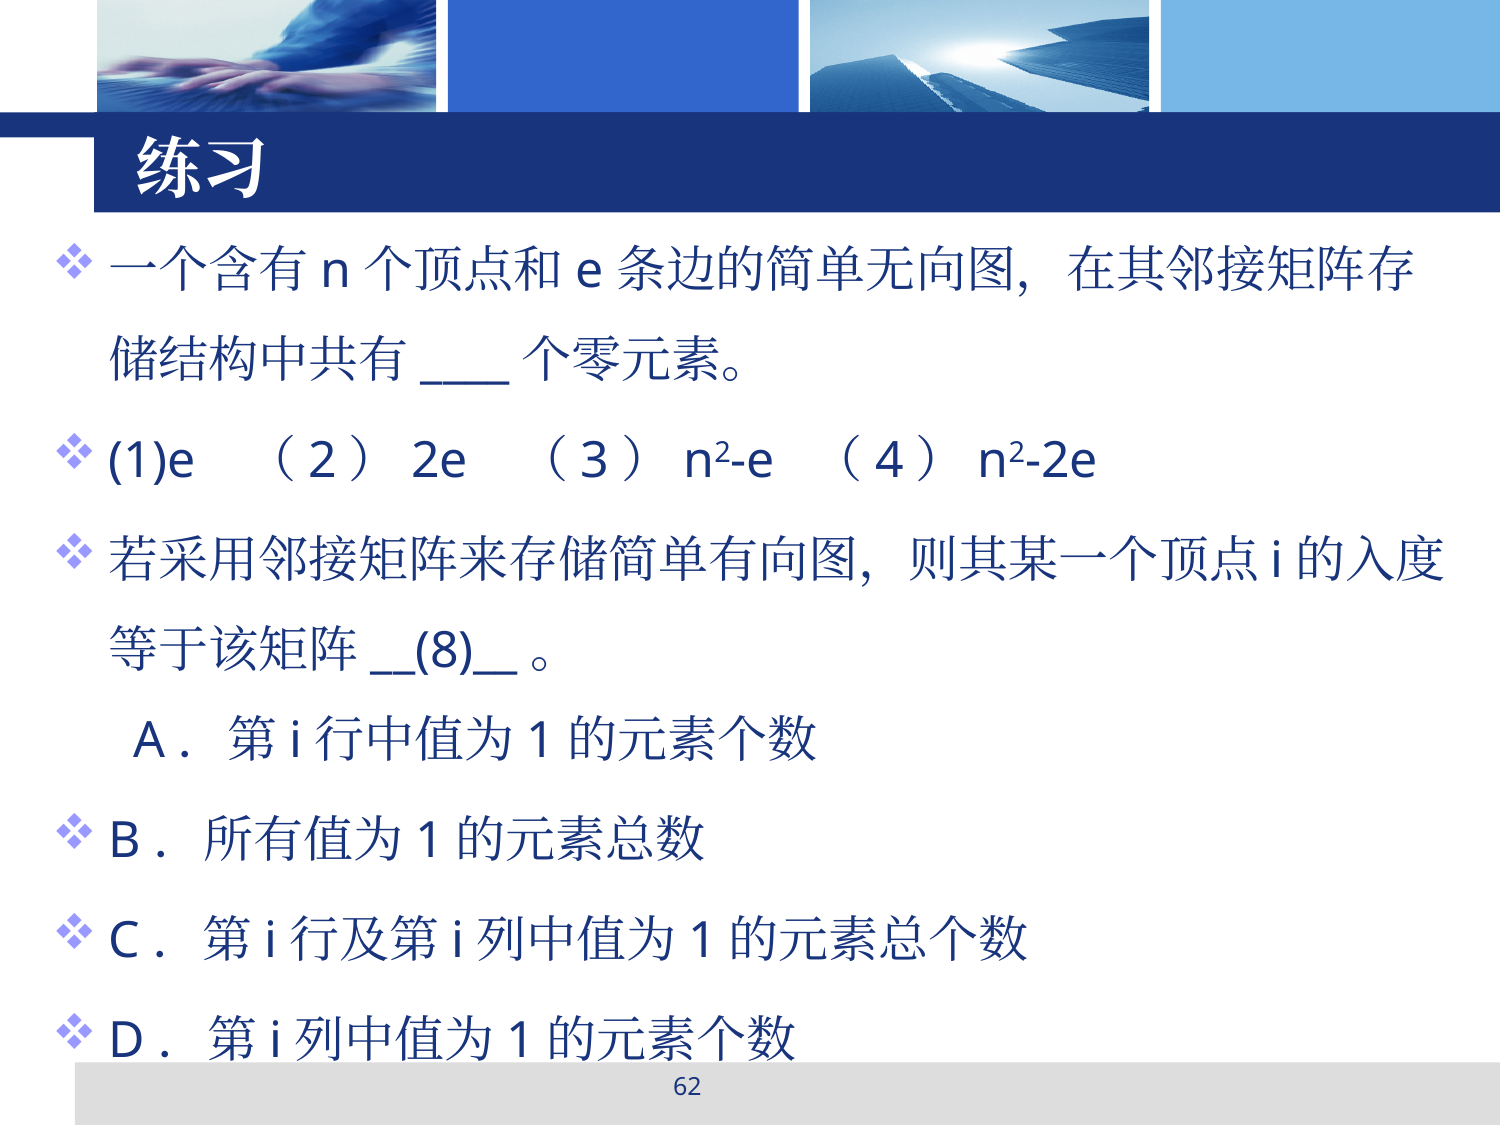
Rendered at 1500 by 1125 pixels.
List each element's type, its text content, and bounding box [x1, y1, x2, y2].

slide_number 62 [512, 1062, 863, 1116]
title 练习 [120, 120, 1400, 200]
picture [810, 0, 1150, 112]
list 一个含有n个顶点和e条边的简单无向图，在其邻接矩阵存储结构中共有____个零元素。 (1)e （2）2e （3）n2-e （4）n2-2e 若采用邻接矩阵来存储简单有向图，则其某一个顶点i的入度等于该矩阵__(8)__。 A．第i行中值为1的元素个数 B．所有值为1的元素总数 C．第i行及第i列中值为1的元素总个数 D．第i列中值为1的元素个数 [37, 200, 1475, 1001]
picture [97, 0, 437, 112]
